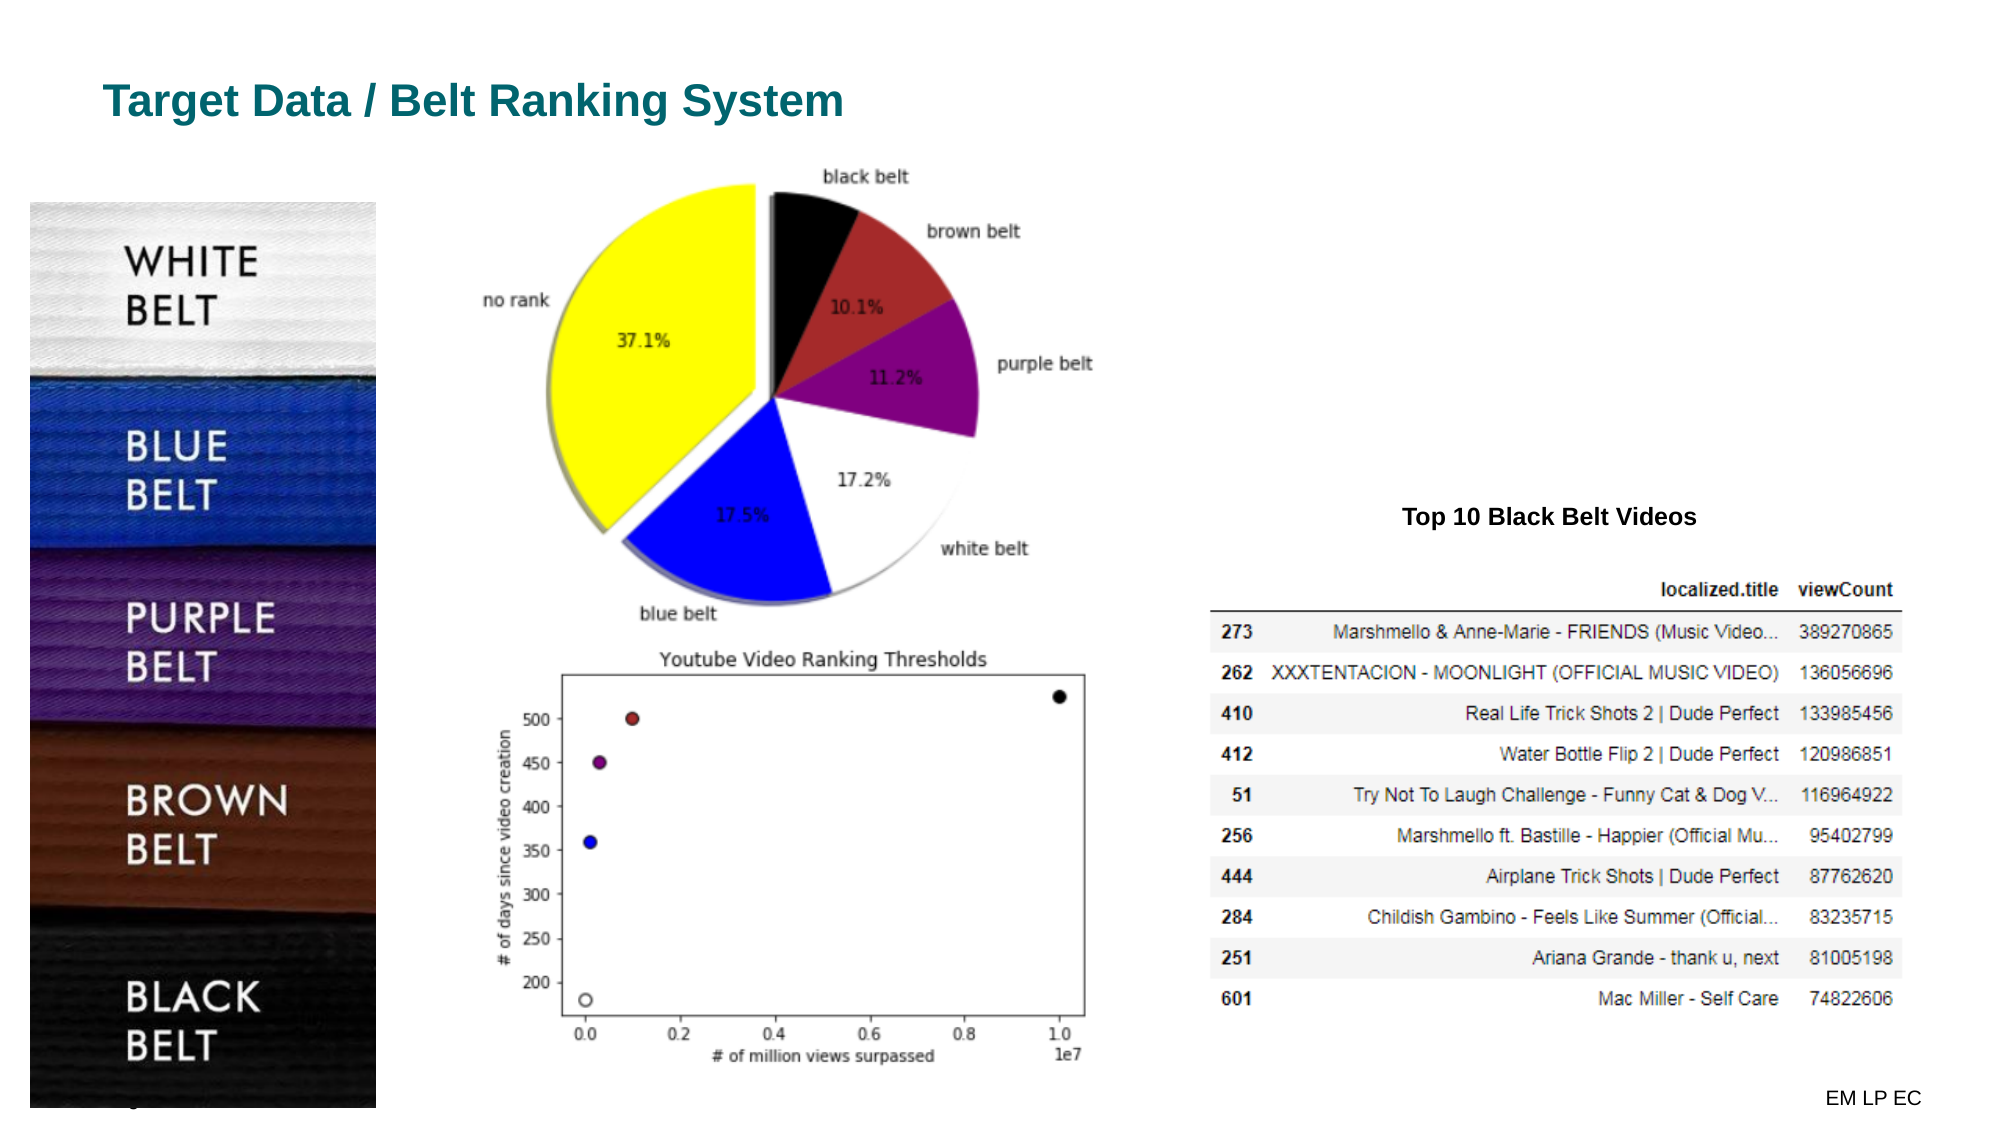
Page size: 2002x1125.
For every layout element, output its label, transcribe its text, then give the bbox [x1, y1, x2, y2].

picture [432, 153, 1929, 1094]
picture [30, 201, 376, 1108]
text_box Top 10 Black Belt Videos [1402, 497, 2001, 648]
title Target Data / Belt Ranking System [0, 0, 2001, 237]
